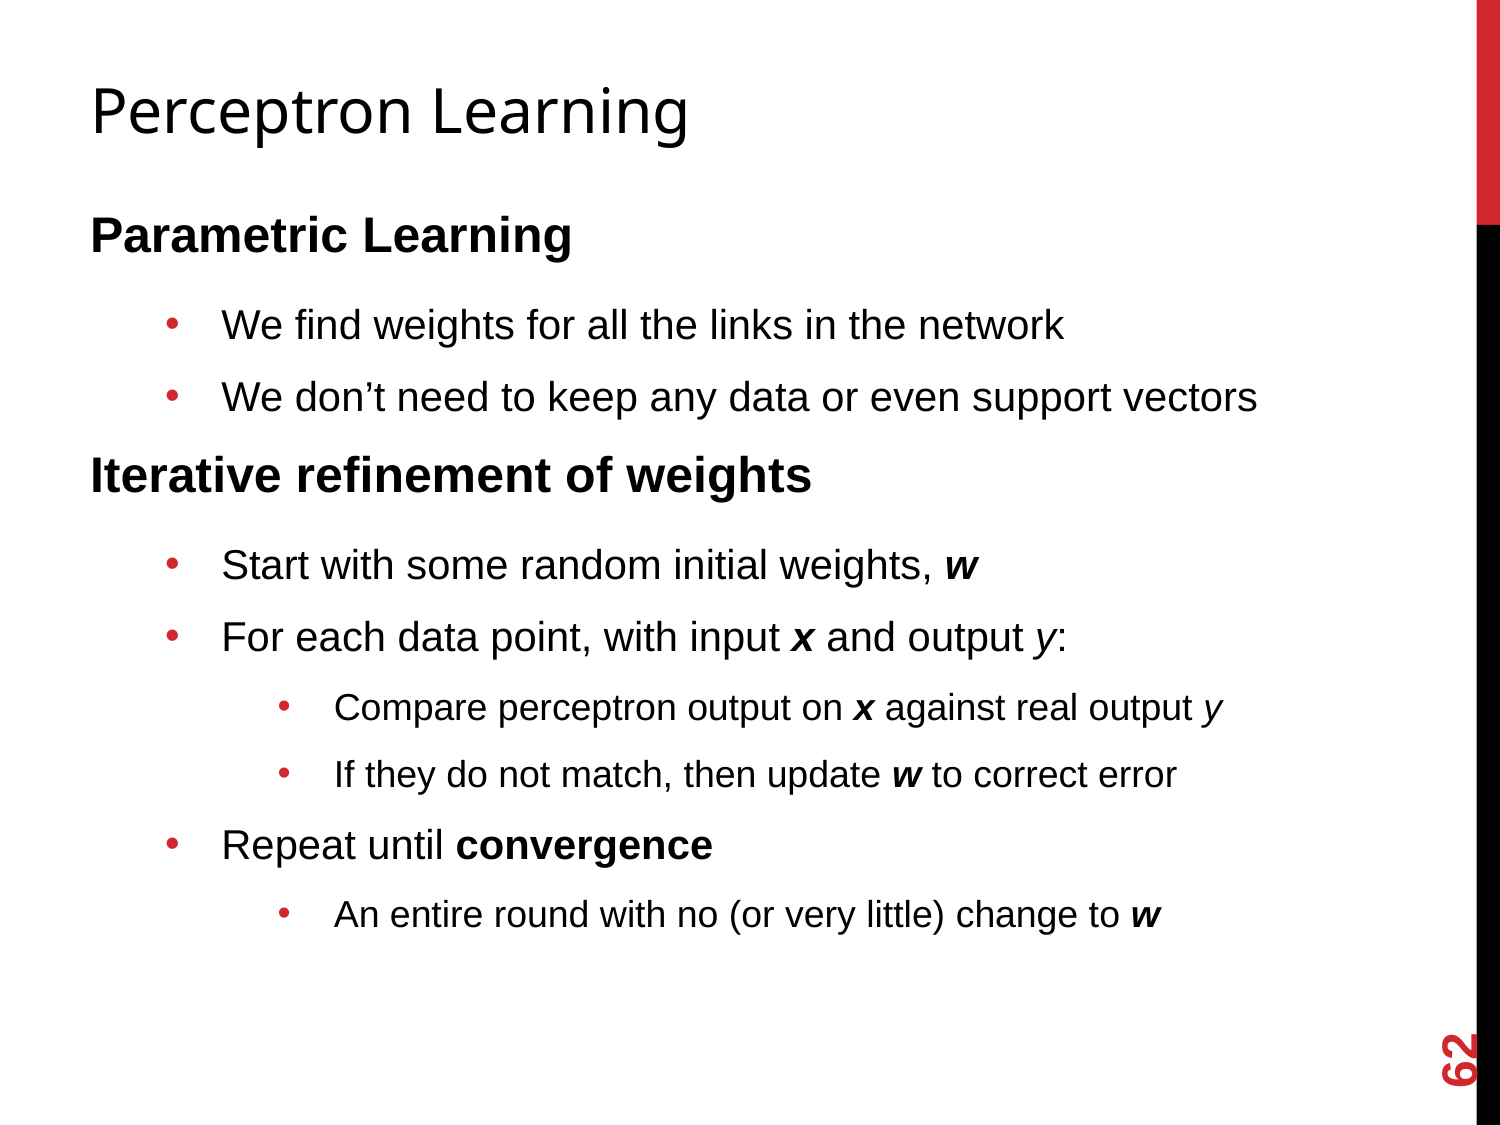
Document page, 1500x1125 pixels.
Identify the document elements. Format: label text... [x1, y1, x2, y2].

list Parametric Learning We find weights for all the links in the network We don’t need to keep any data or even support vectors Iterative refinement of weights Start with some random initial weights, w For each data point, with input x and output y: Compare perceptron output on x against real output y If they do not match, then update w to correct error Repeat until convergence An entire round with no (or very little) change to w [75, 195, 1401, 1104]
slide_number 62 [1427, 887, 1488, 1104]
title Perceptron Learning [75, 25, 1401, 154]
